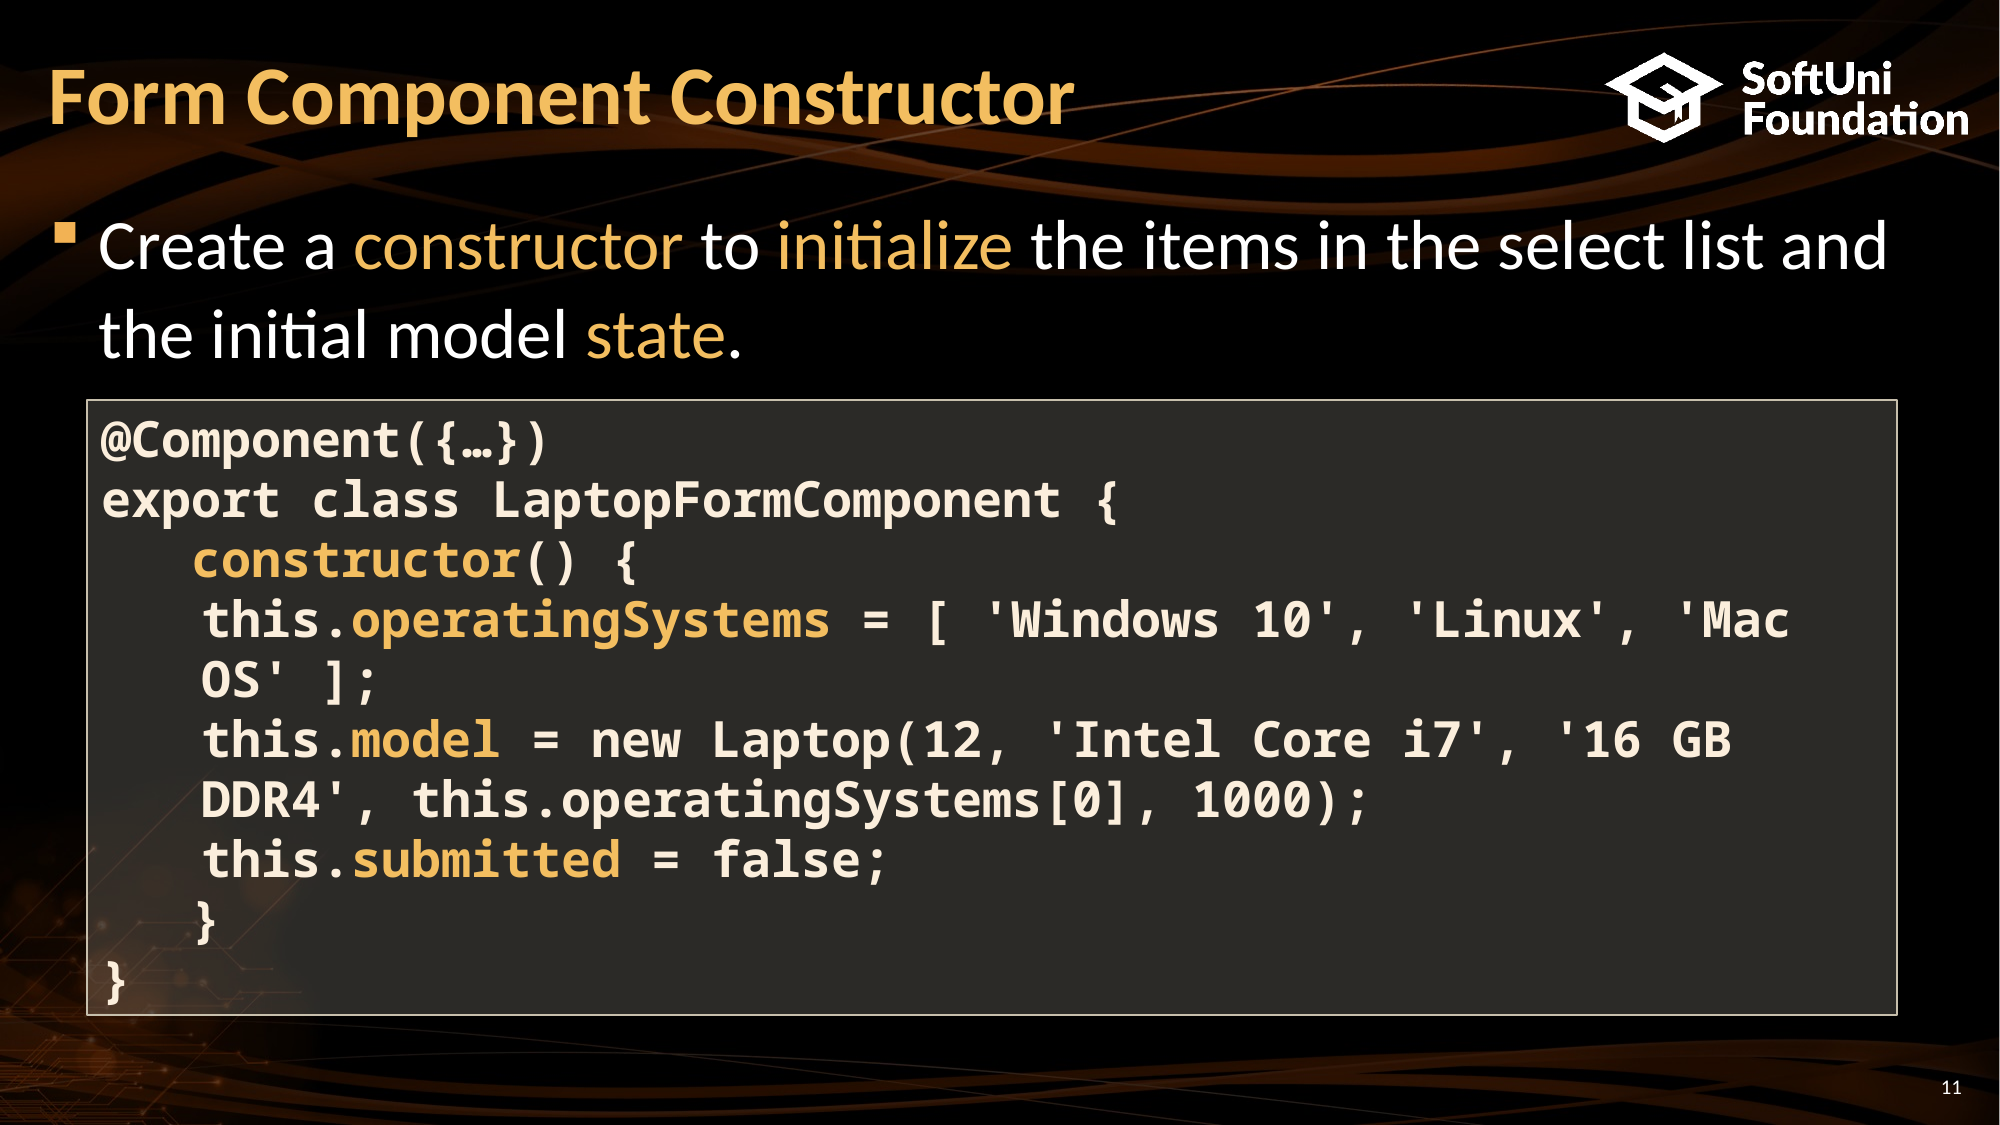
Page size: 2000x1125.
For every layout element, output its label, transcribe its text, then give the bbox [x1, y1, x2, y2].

title Form Component Constructor [30, 6, 1602, 189]
list Create a constructor to initialize the items in the select list and the initial model state. [31, 188, 1968, 1103]
picture [0, 0, 2000, 1125]
text_box @Component({…}) export class LaptopFormComponent { constructor() { this.operatingSystems = [ 'Windows 10', 'Linux', 'Mac OS' ]; this.model = new Laptop(12, 'Intel Core i7', '16 GB DDR4', this.operatingSystems[0], 1000); this.submitted = false; } } [87, 399, 1898, 1015]
